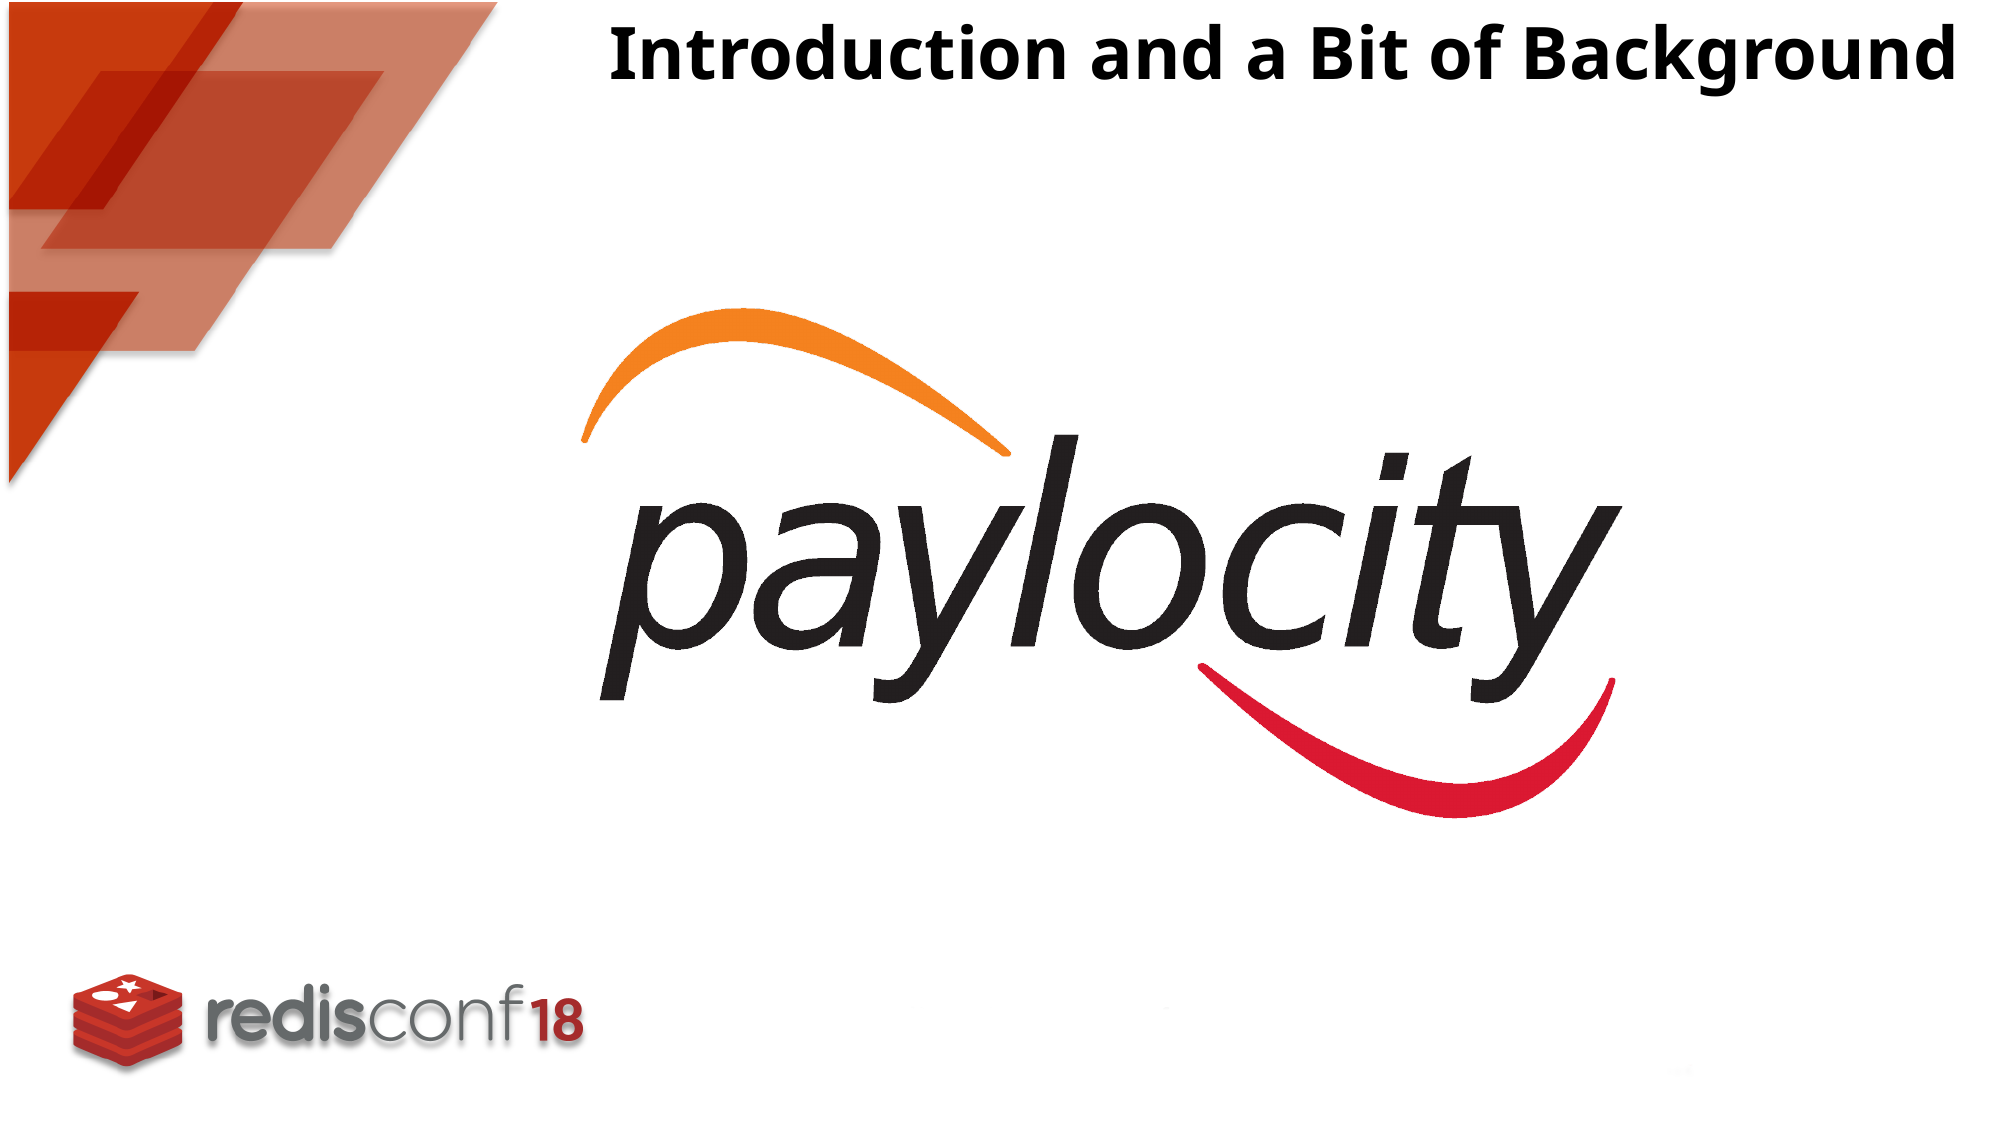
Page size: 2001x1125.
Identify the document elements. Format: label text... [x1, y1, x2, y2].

picture [0, 0, 2001, 1125]
title Introduction and a Bit of Background [549, 0, 1975, 112]
